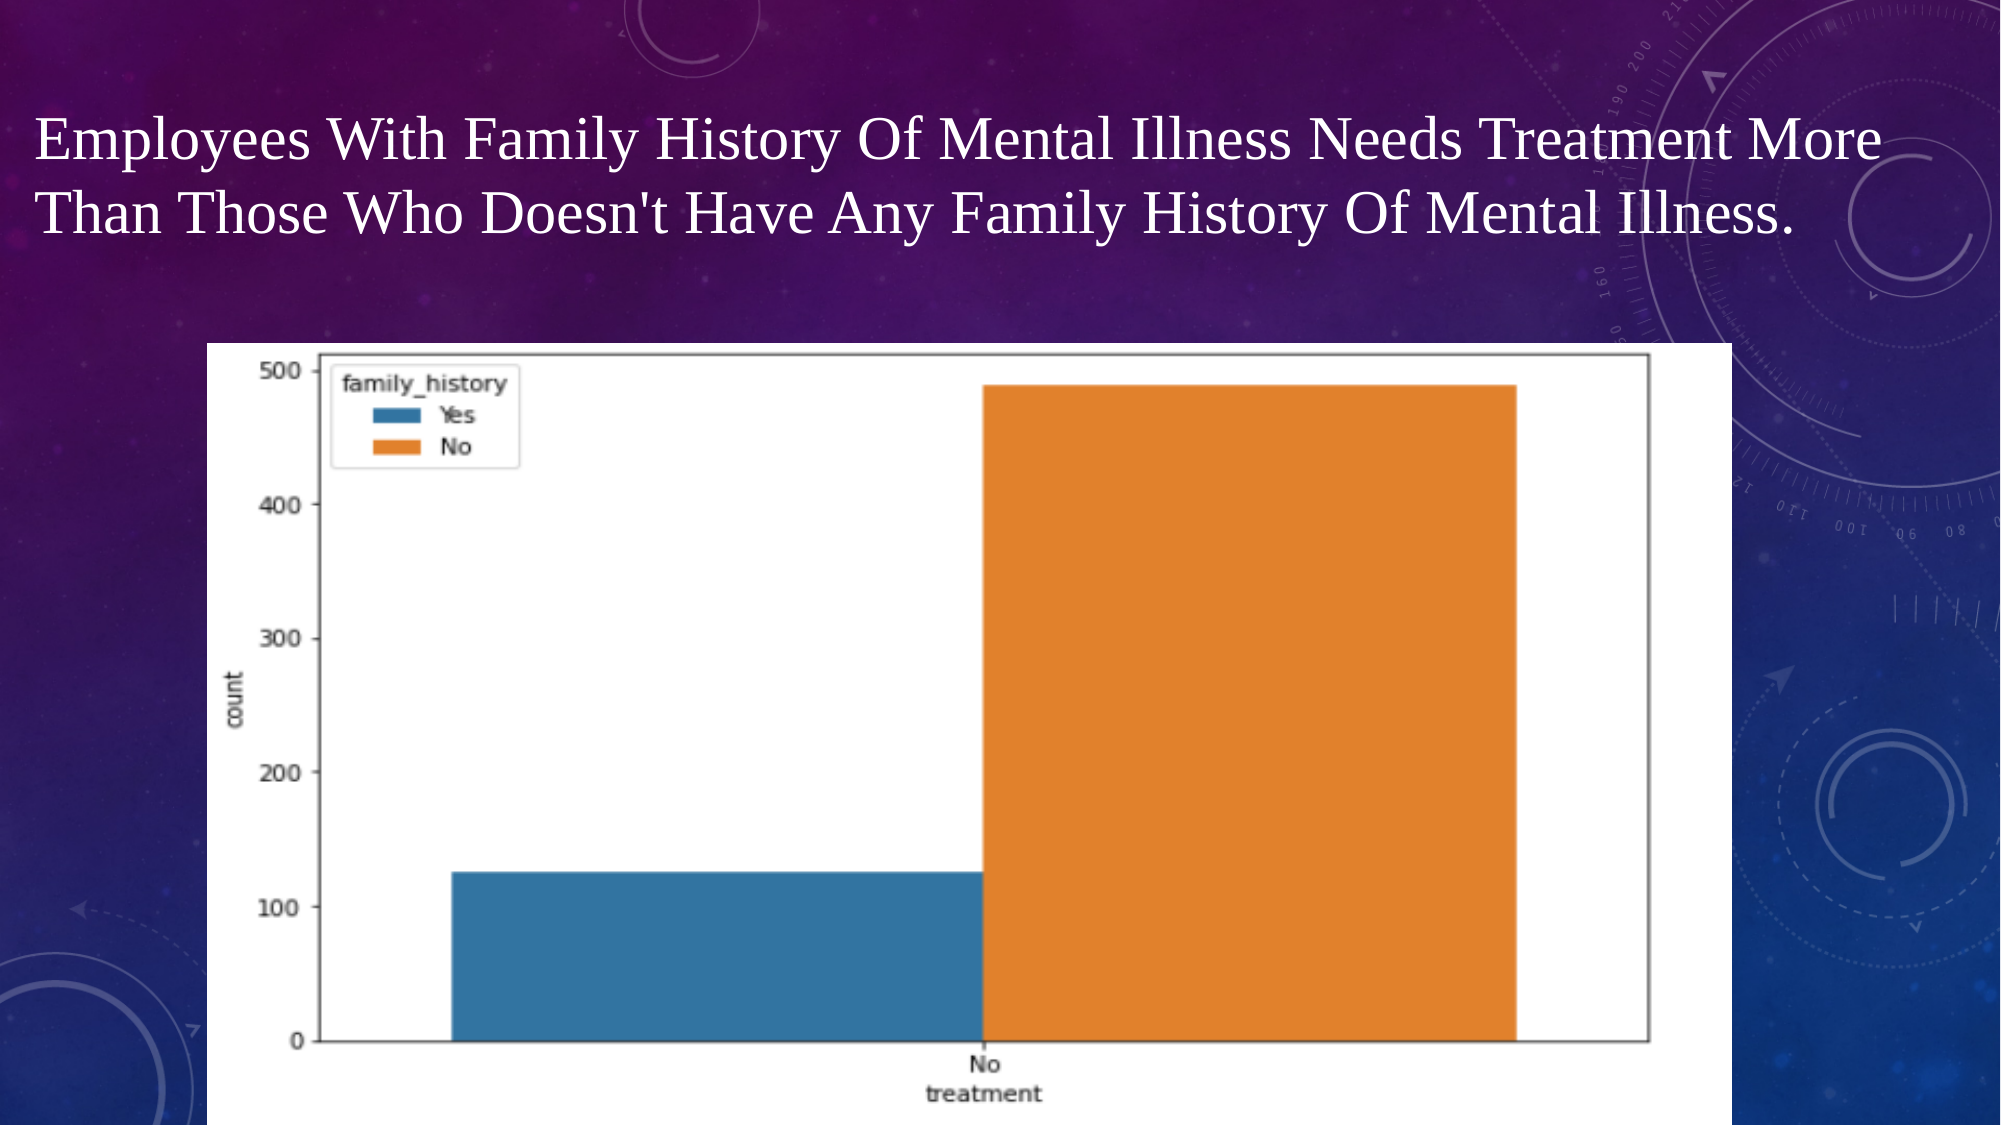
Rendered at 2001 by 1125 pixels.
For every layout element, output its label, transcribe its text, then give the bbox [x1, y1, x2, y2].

title Employees With Family History Of Mental Illness Needs Treatment More Than Those Who Doesn't Have Any Family History Of Mental Illness. [19, 52, 1920, 291]
picture [0, 0, 2001, 1125]
